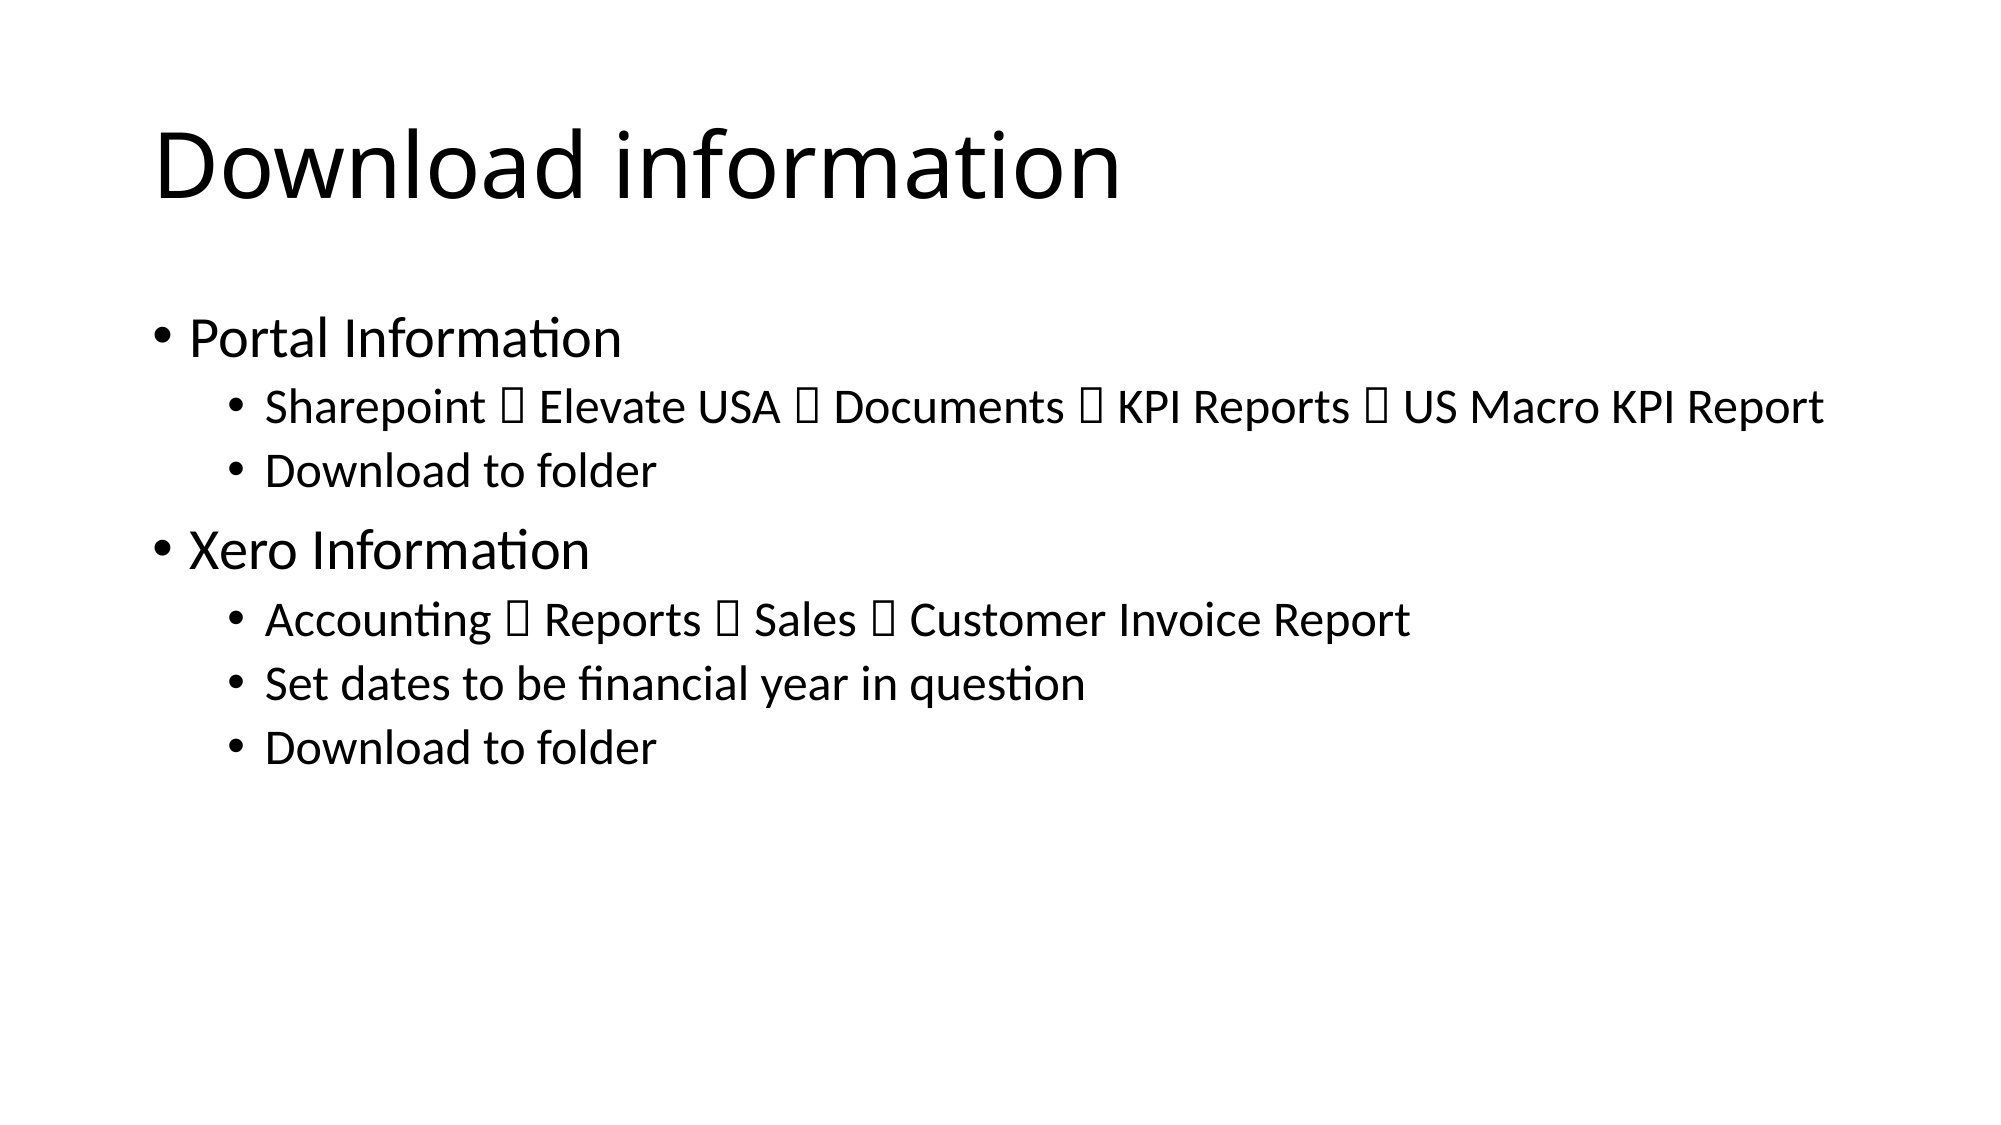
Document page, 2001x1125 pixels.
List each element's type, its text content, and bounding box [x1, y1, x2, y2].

title Download information [137, 59, 1863, 278]
list Portal Information Sharepoint  Elevate USA  Documents  KPI Reports  US Macro KPI Report Download to folder Xero Information Accounting  Reports  Sales  Customer Invoice Report Set dates to be financial year in question Download to folder [137, 299, 1863, 1014]
